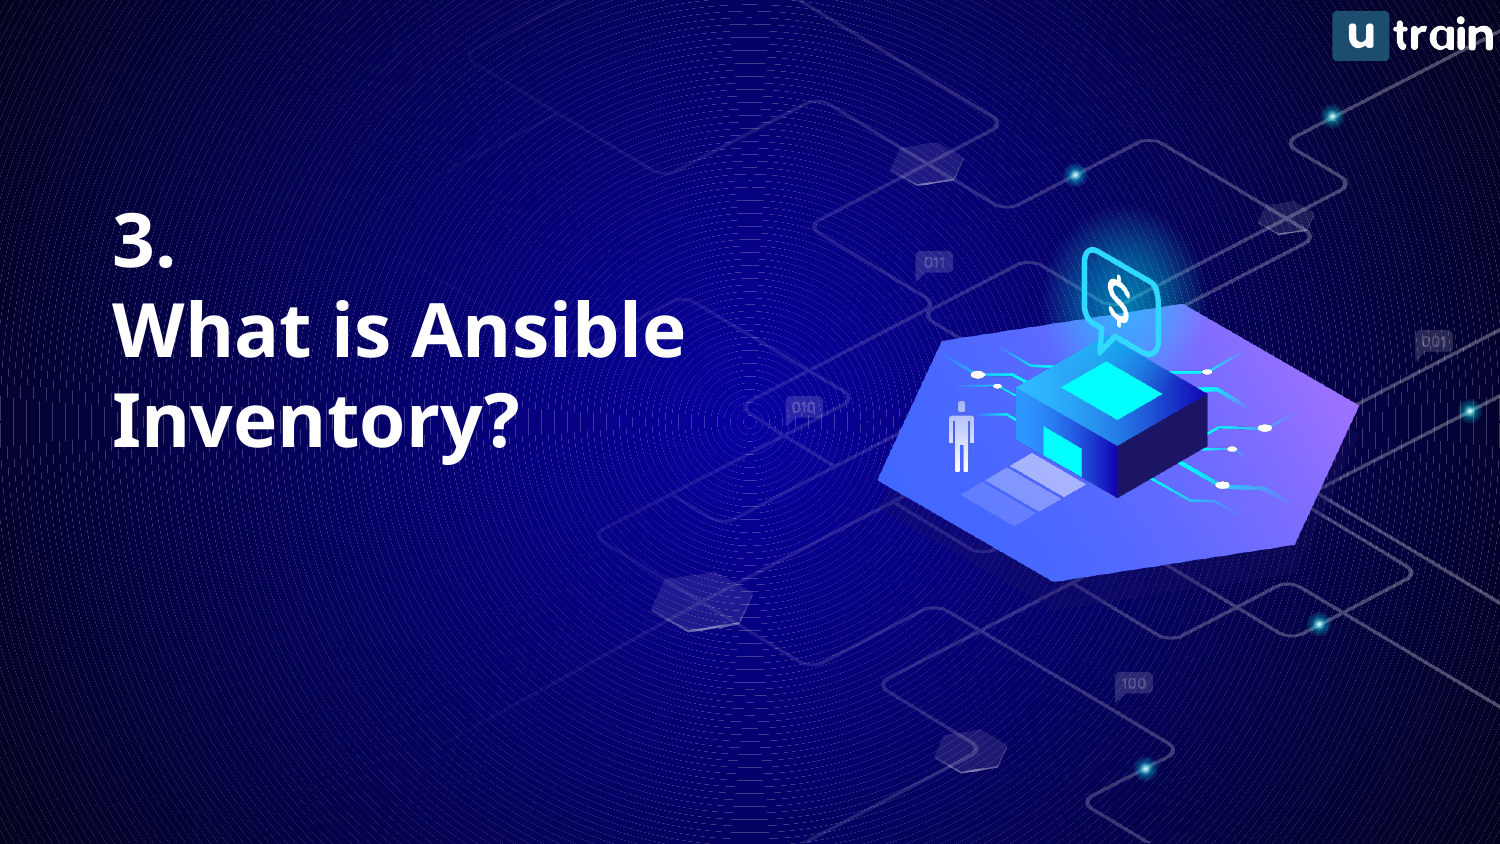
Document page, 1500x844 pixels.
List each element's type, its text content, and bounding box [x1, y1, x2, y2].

title 3. What is Ansible Inventory? [112, 272, 974, 463]
picture [0, 0, 1500, 844]
